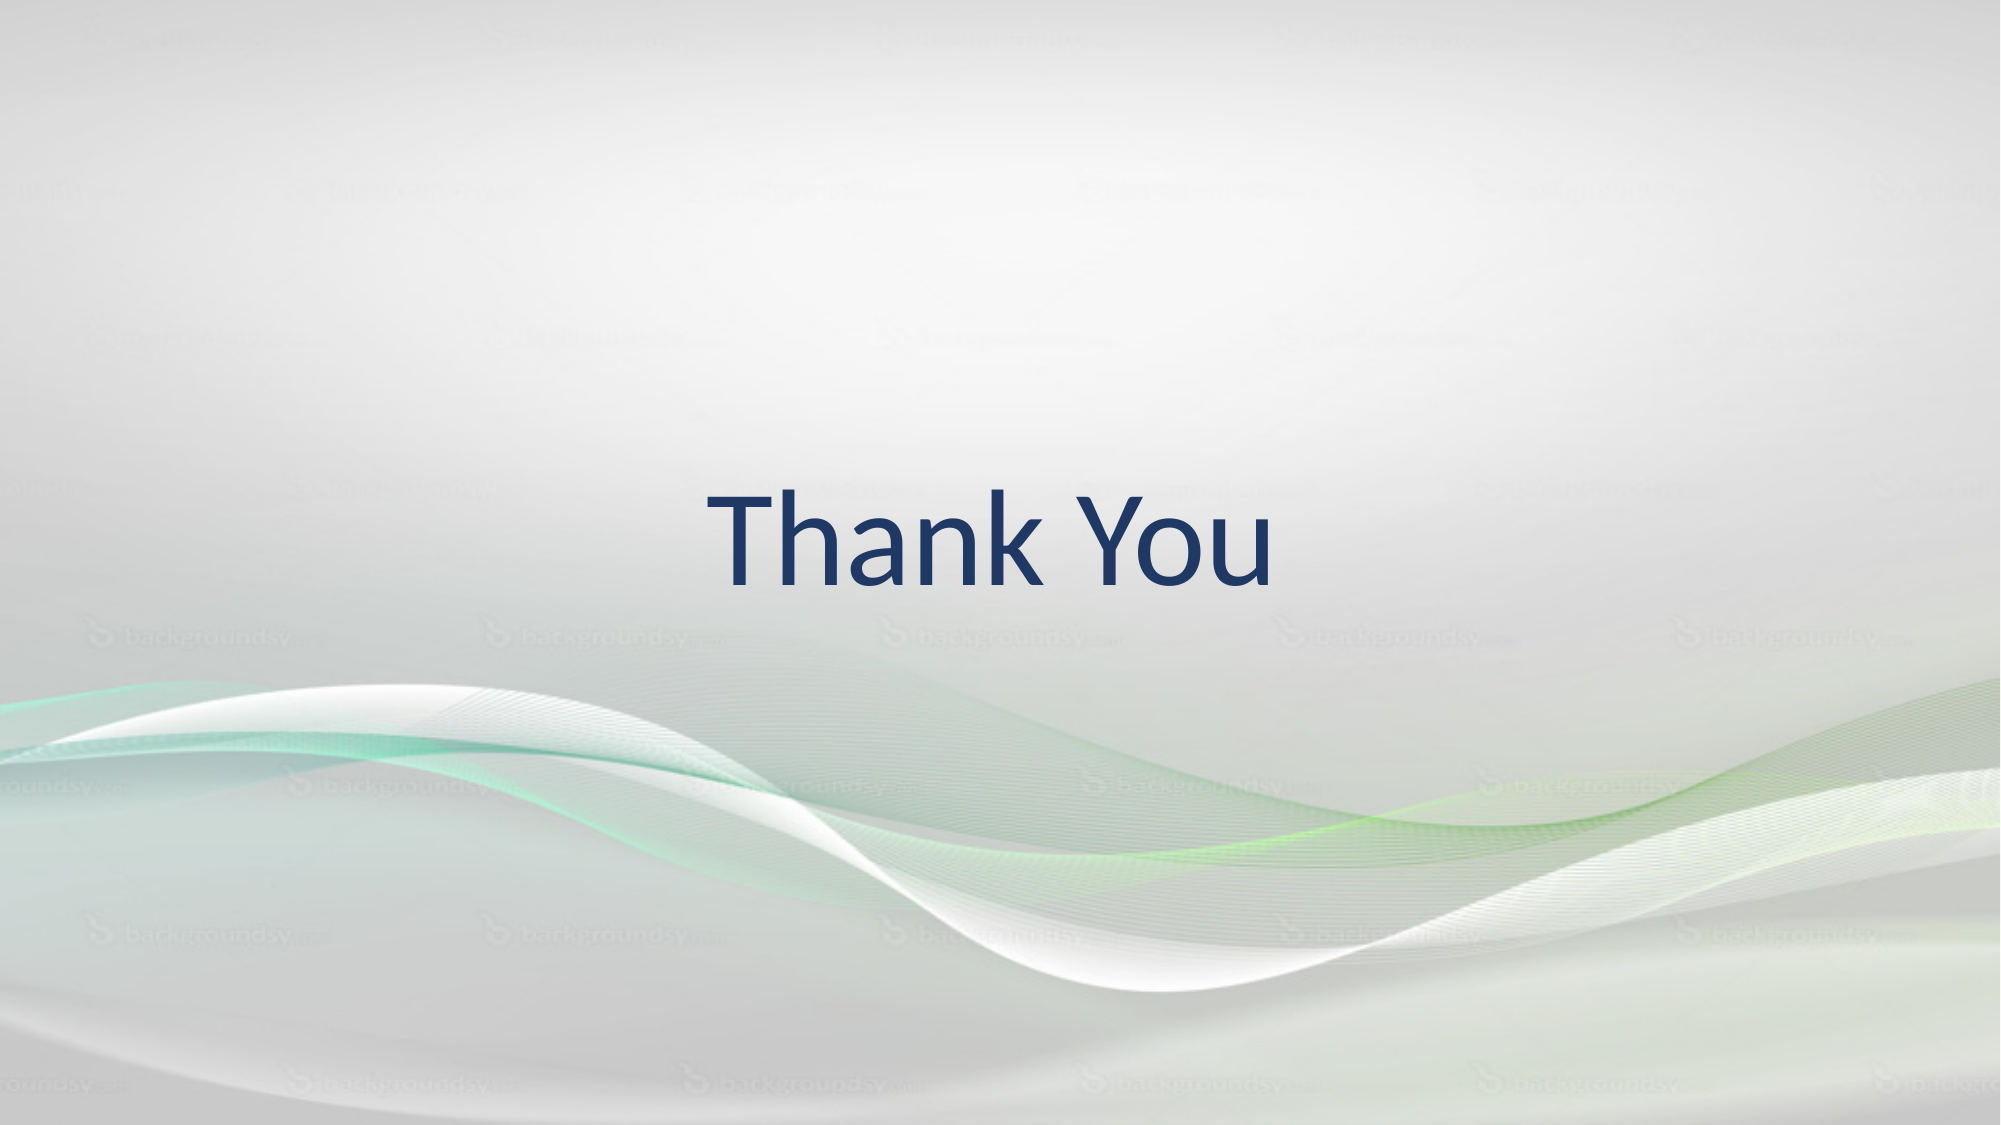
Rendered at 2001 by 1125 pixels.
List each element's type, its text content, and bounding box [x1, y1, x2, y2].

picture [0, 0, 2001, 1125]
text_box Thank You [508, 440, 1477, 620]
